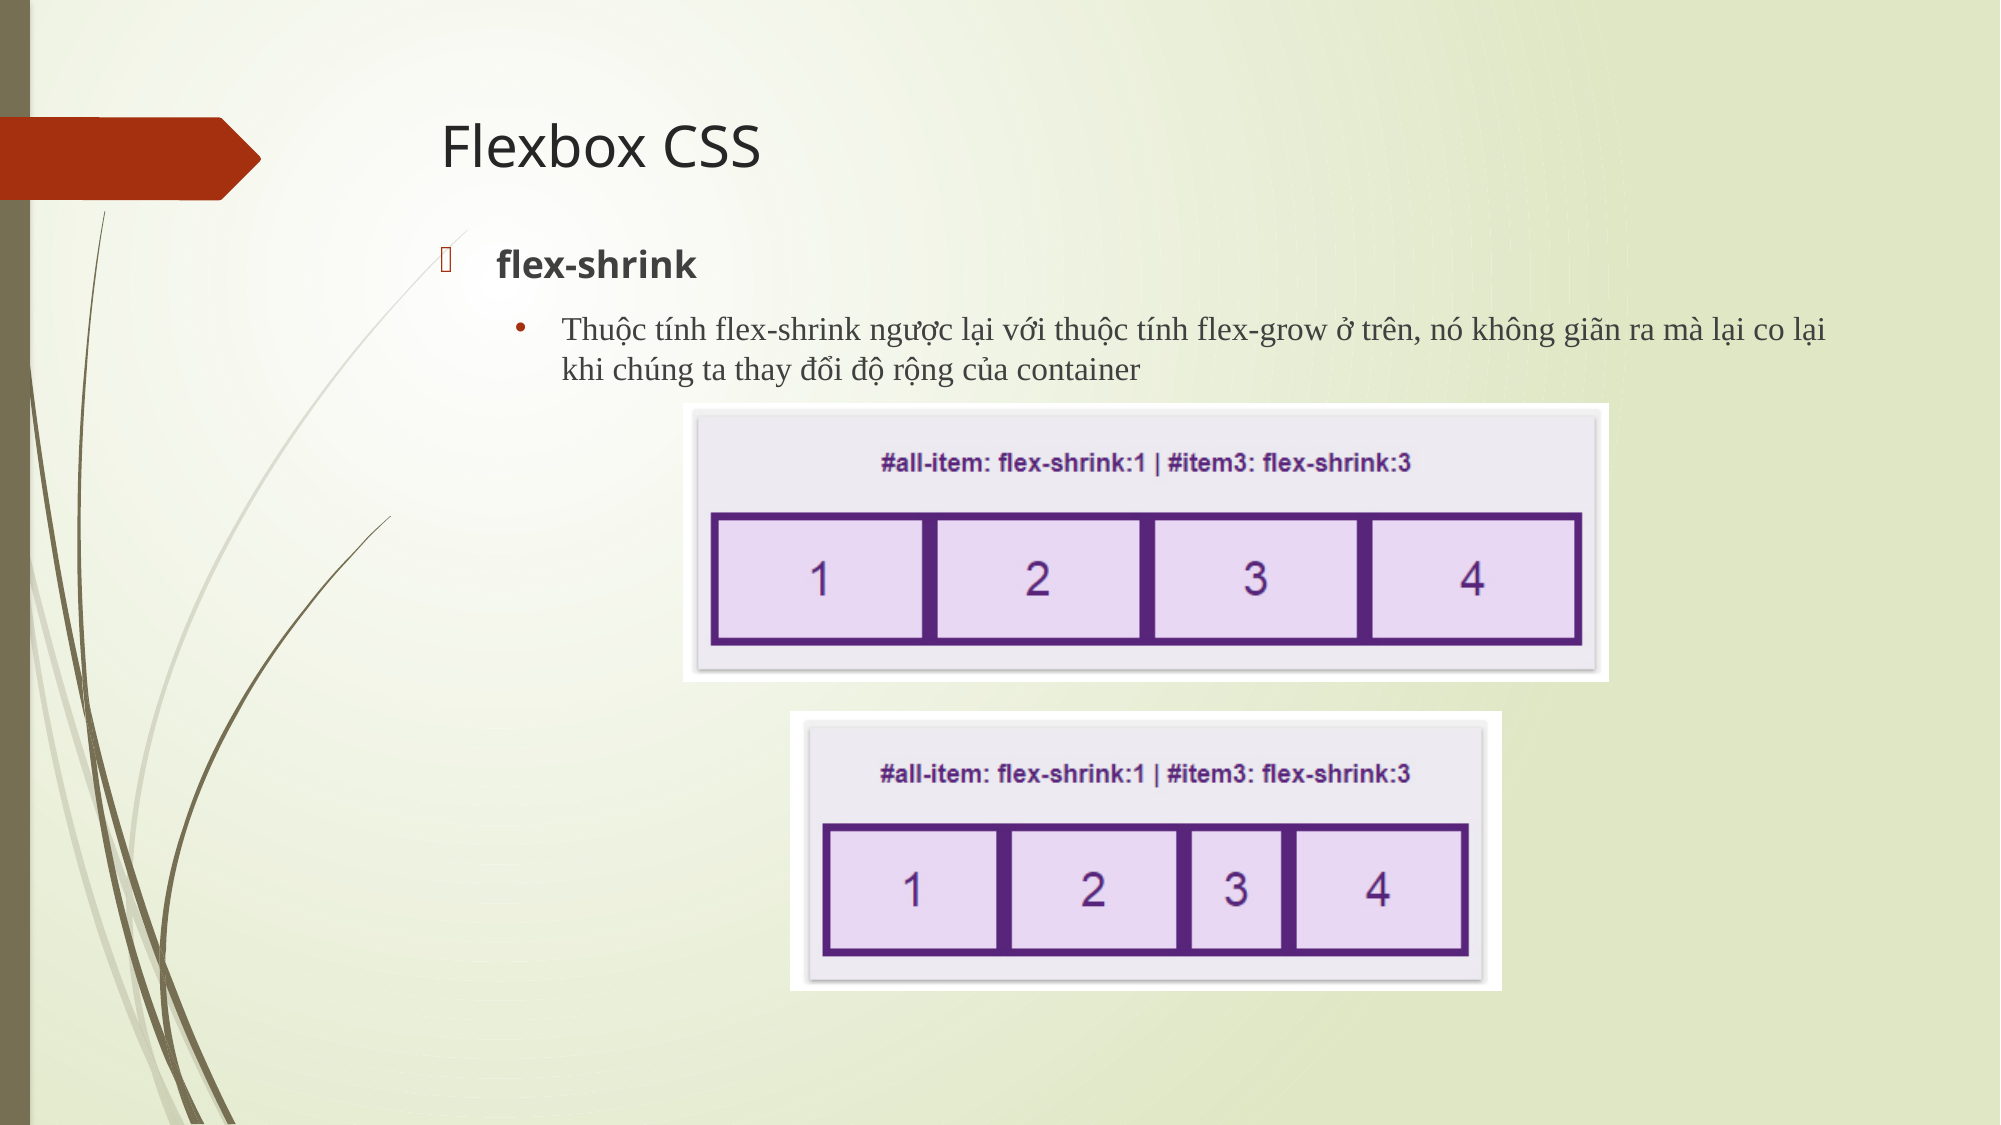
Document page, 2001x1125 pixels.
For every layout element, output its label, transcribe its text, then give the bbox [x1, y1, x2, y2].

title Flexbox CSS [425, 102, 1888, 188]
list flex-shrink Thuộc tính flex-shrink ngược lại với thuộc tính flex-grow ở trên, nó không giãn ra mà lại co lại khi chúng ta thay đổi độ rộng của container [424, 233, 1888, 970]
picture [682, 402, 1609, 682]
picture [789, 710, 1502, 991]
